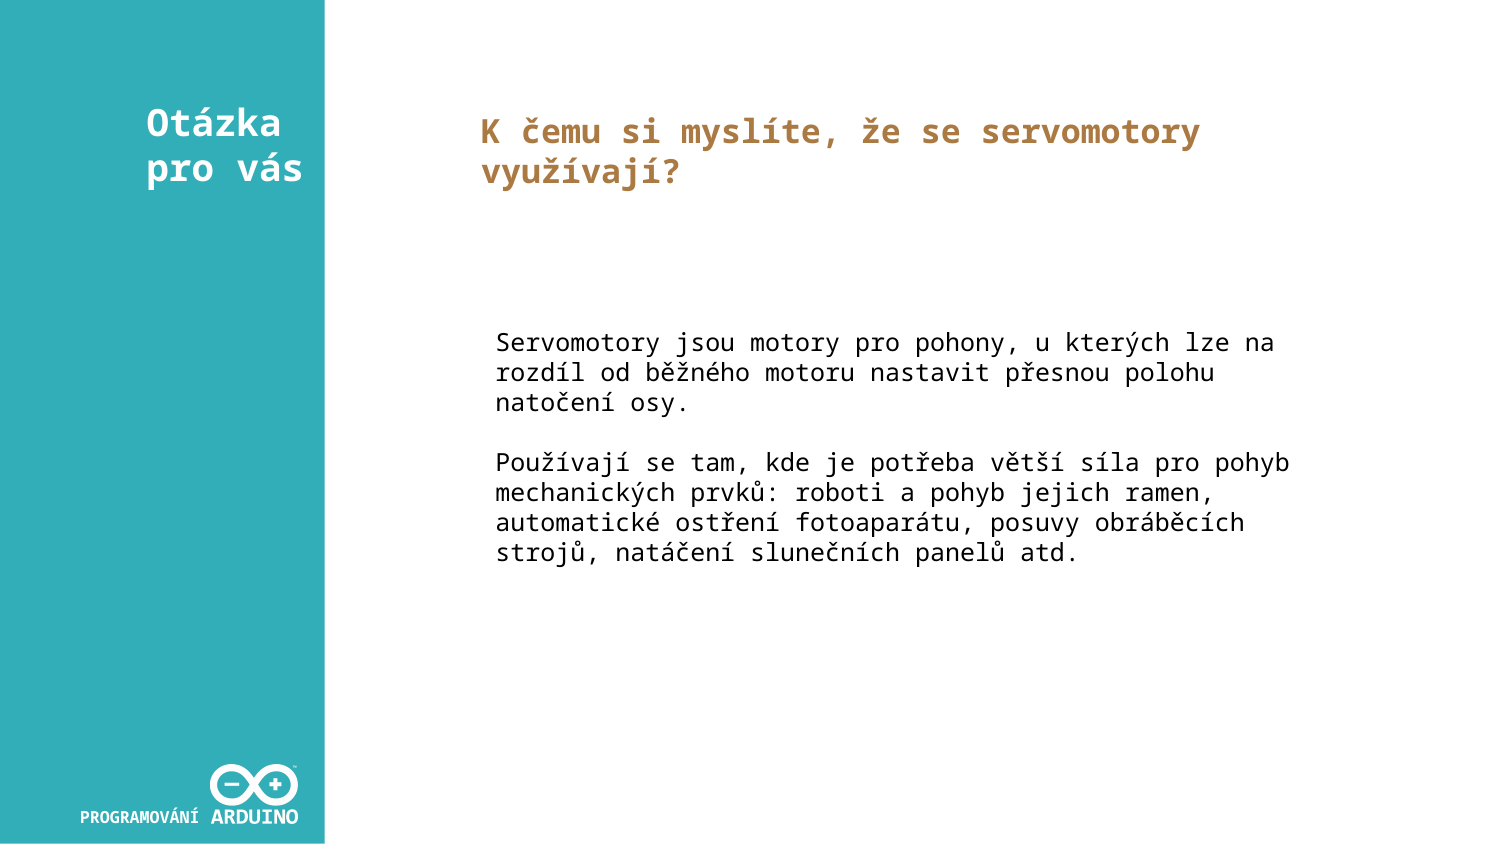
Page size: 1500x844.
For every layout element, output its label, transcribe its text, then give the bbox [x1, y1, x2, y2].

text_box Otázka pro vás [0, 91, 319, 328]
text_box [64, 764, 298, 836]
text_box K čemu si myslíte, že se servomotory využívají? [466, 102, 1400, 198]
text_box [0, 0, 327, 844]
text_box Servomotory jsou motory pro pohony, u kterých lze na rozdíl od běžného motoru nastavit přesnou polohu natočení osy. Používají se tam, kde je potřeba větší síla pro pohyb mechanických prvků: roboti a pohyb jejich ramen, automatické ostření fotoaparátu, posuvy obráběcích strojů, natáčení slunečních panelů atd. [480, 319, 1341, 574]
